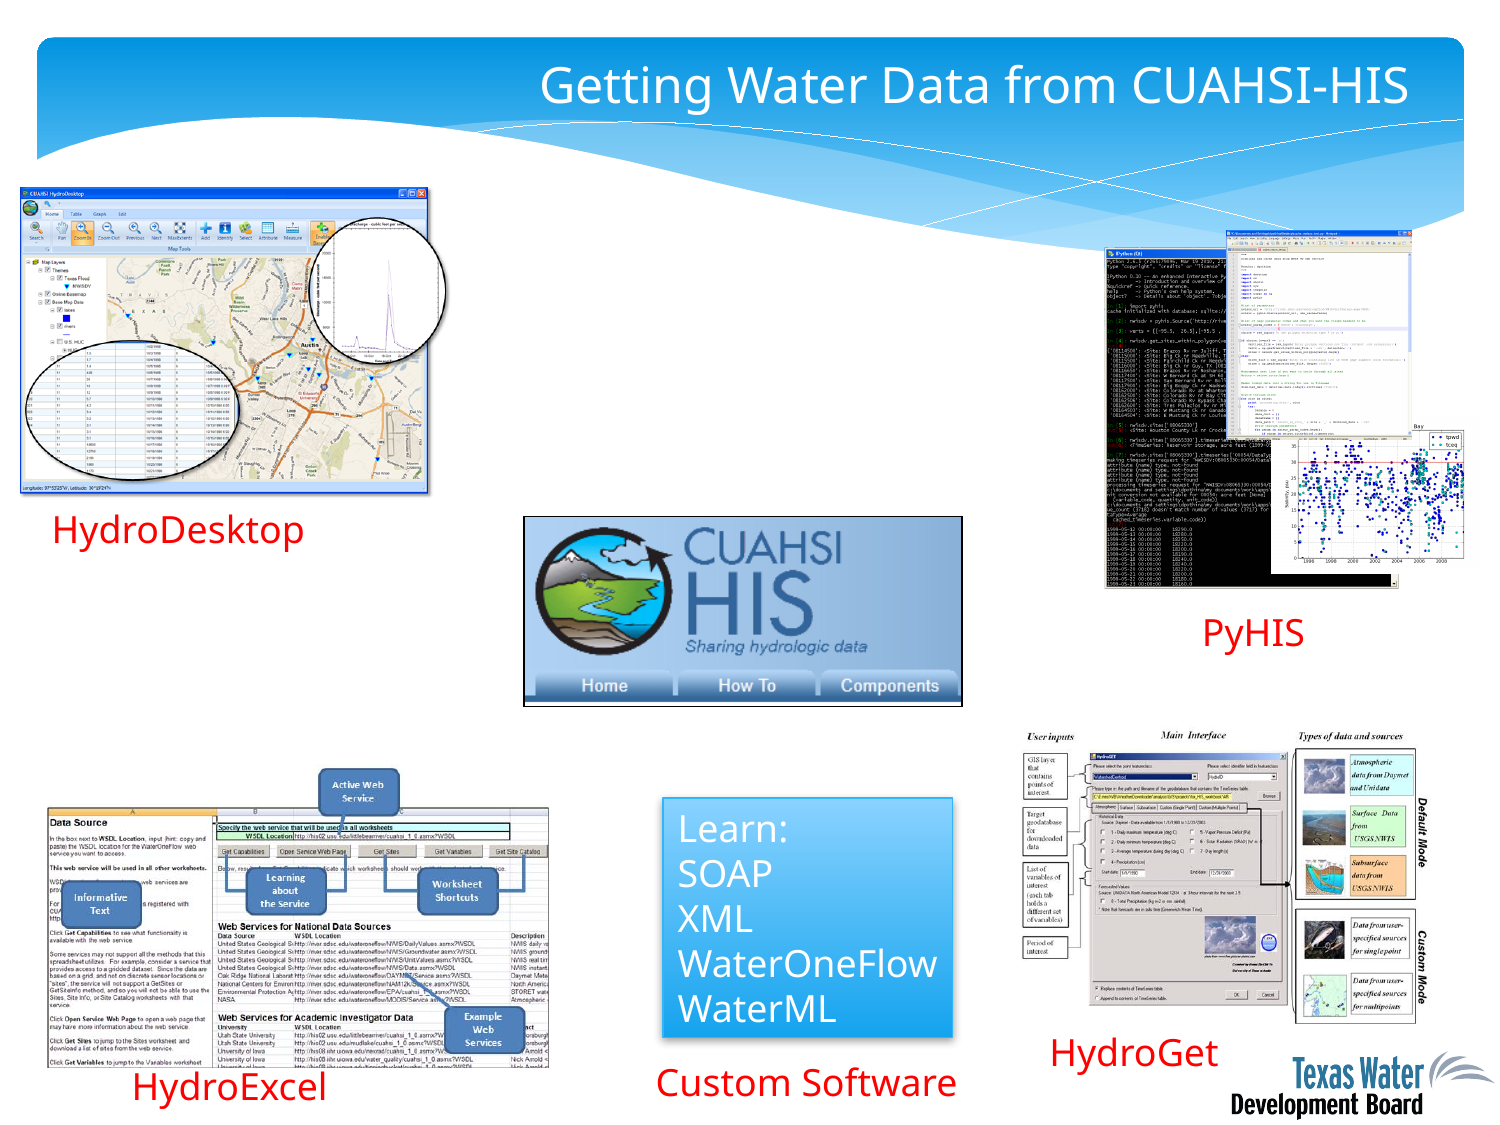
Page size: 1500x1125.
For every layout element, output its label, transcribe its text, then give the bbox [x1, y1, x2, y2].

picture [524, 517, 962, 707]
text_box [1104, 229, 1485, 590]
text_box HydroGet [1034, 1035, 1234, 1081]
picture [1230, 1051, 1495, 1120]
picture [1021, 726, 1432, 1024]
text_box PyHIS [1187, 602, 1320, 662]
text_box HydroDesktop [36, 508, 320, 559]
picture [47, 764, 549, 1068]
text_box HydroExcel [116, 1078, 343, 1116]
text_box Getting Water Data from CUAHSI-HIS [74, 46, 1425, 112]
text_box Custom Software [640, 1051, 973, 1112]
picture [0, 183, 572, 499]
text_box Learn: SOAP XML WaterOneFlow WaterML [662, 797, 953, 1038]
